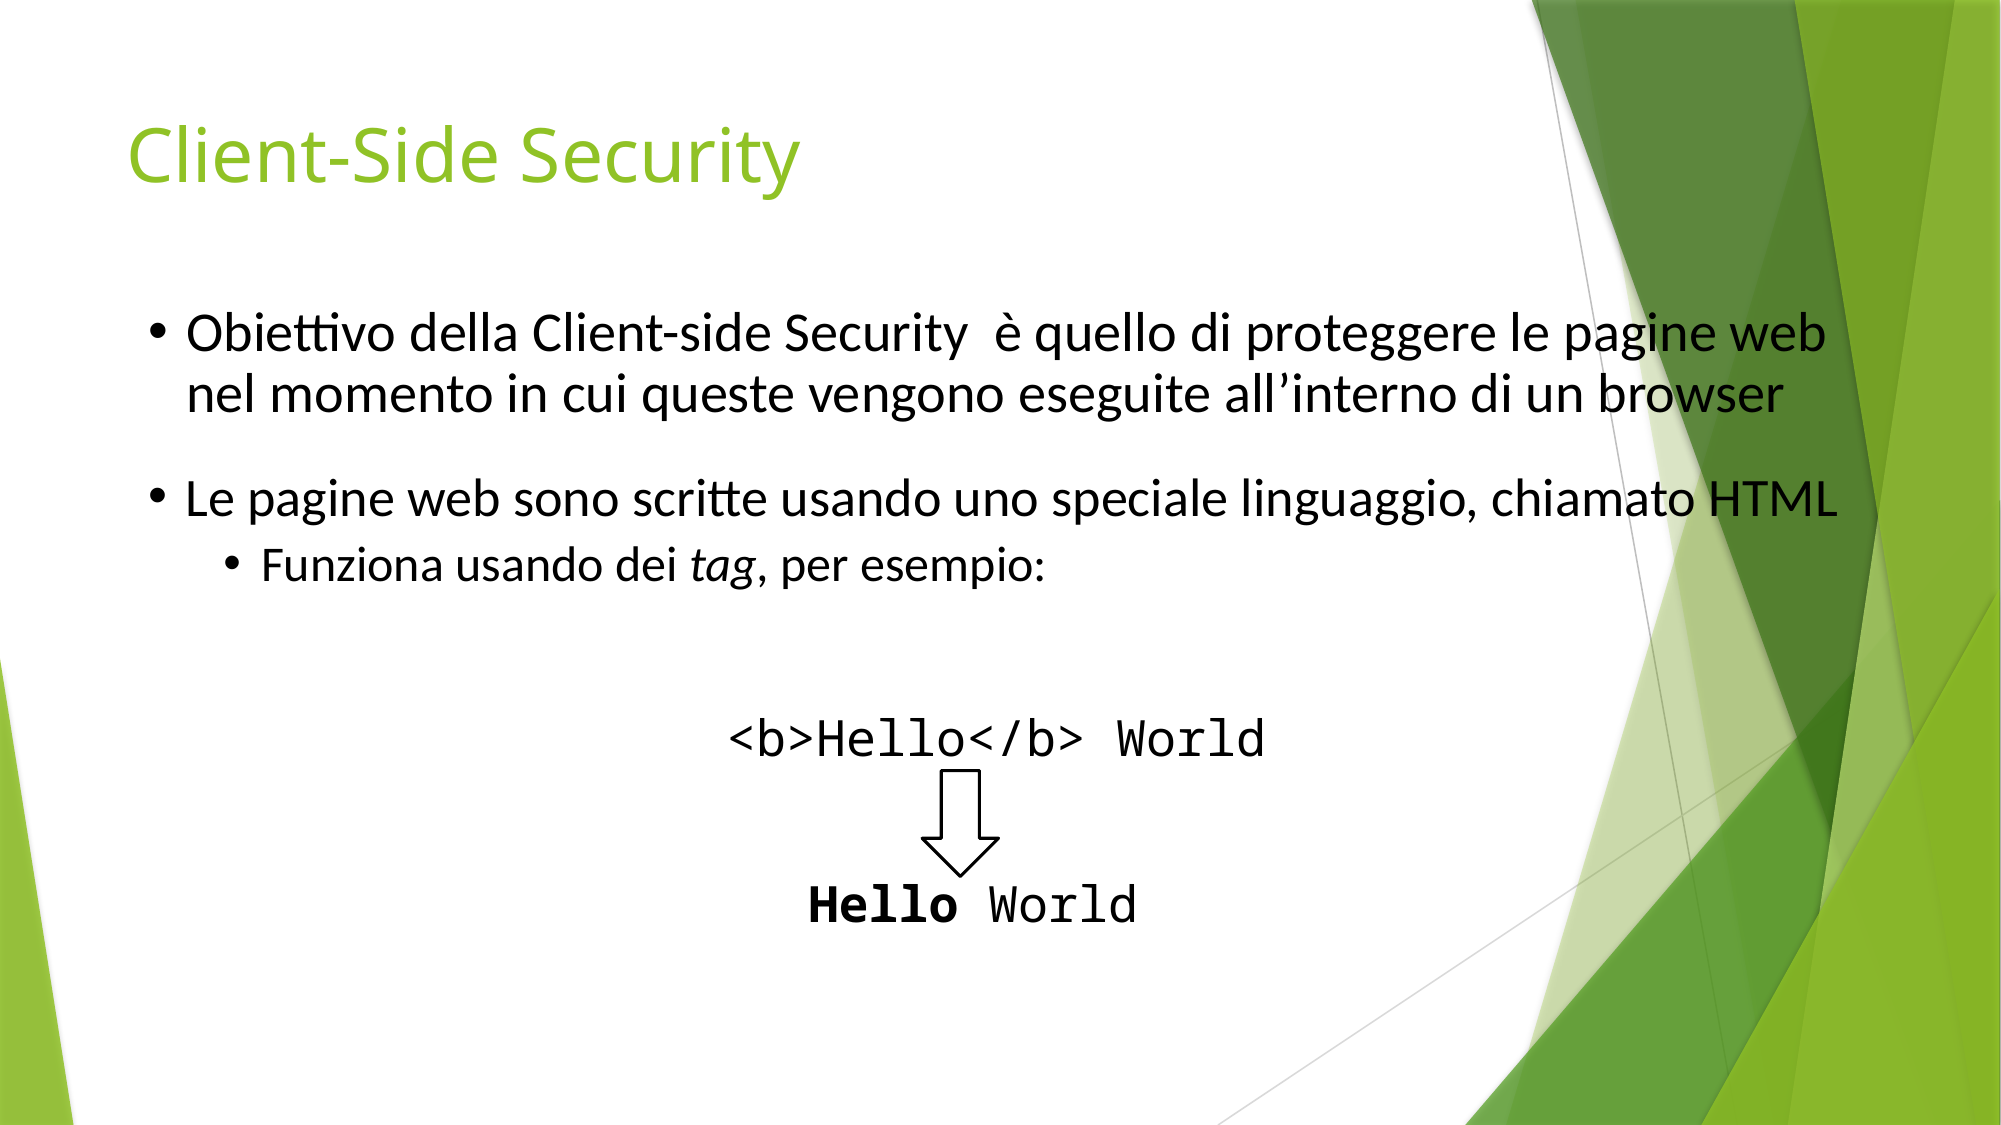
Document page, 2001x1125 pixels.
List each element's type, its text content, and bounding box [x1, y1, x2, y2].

text_box Le pagine web sono scritte usando uno speciale linguaggio, chiamato HTML Funziona usando dei tag, per esempio: [133, 461, 1917, 1125]
text_box Hello World [793, 865, 1244, 941]
text_box Obiettivo della Client-side Security è quello di proteggere le pagine web nel momento in cui queste vengono eseguite all’interno di un browser [133, 295, 1850, 461]
text_box <b>Hello</b> World [711, 698, 1377, 774]
text_box [920, 769, 1000, 878]
title Client-Side Security [111, 99, 1522, 317]
